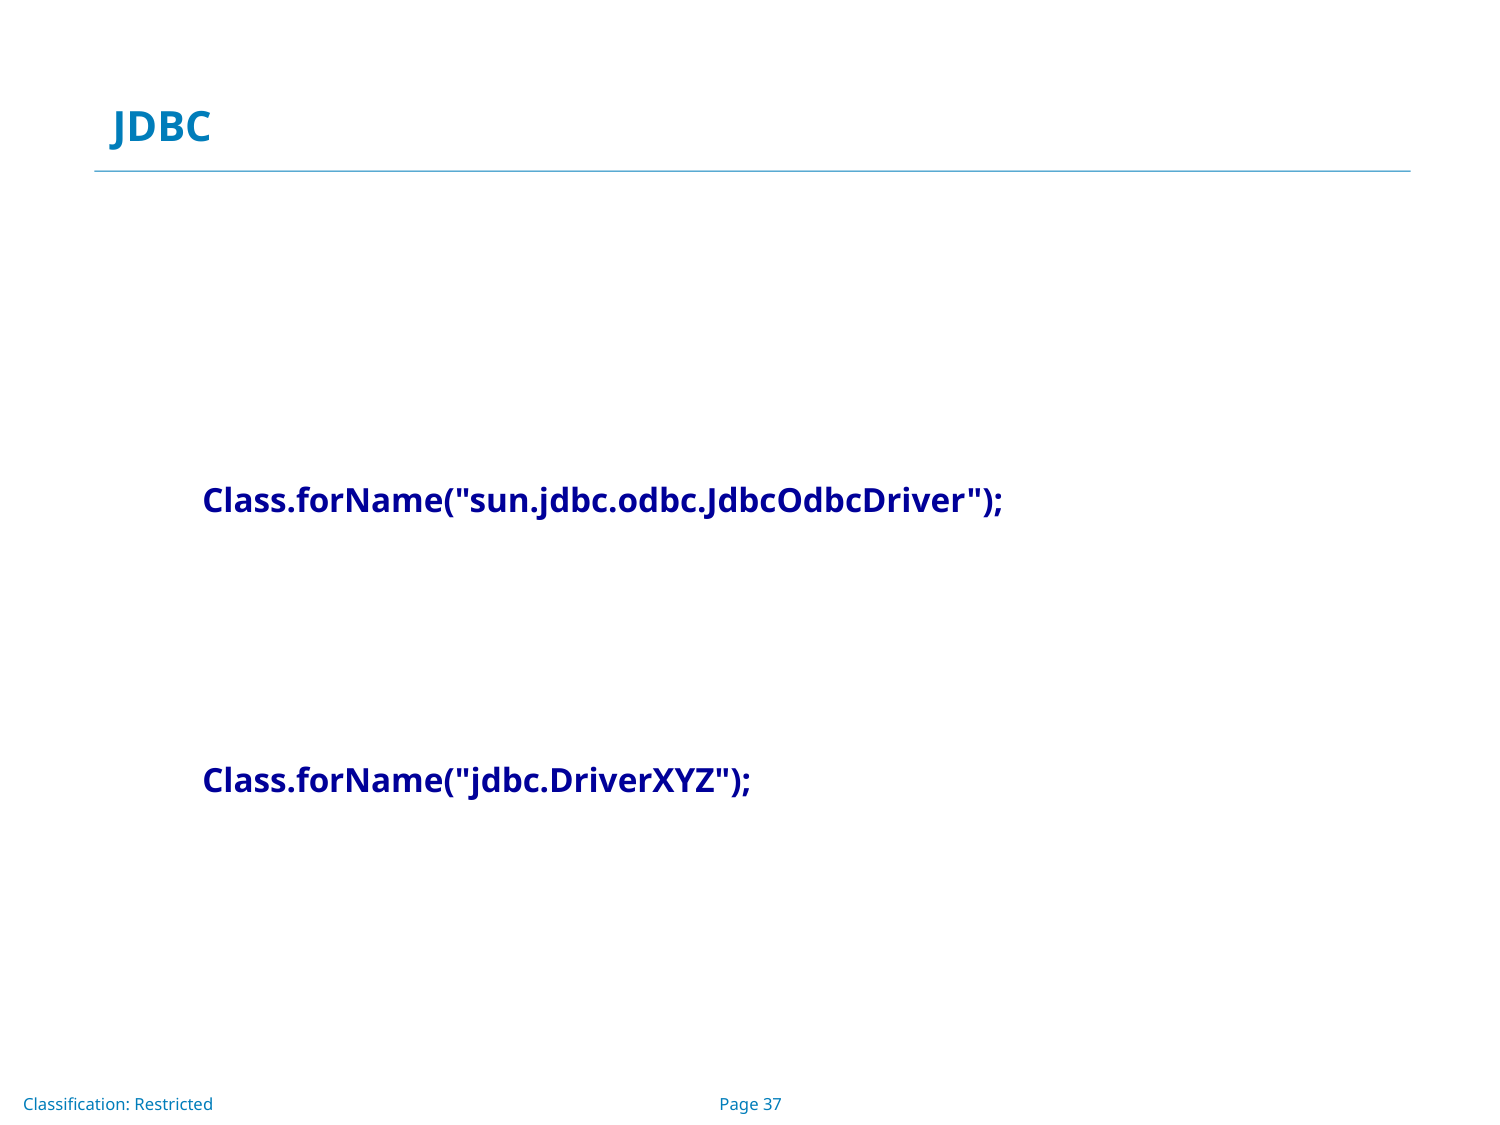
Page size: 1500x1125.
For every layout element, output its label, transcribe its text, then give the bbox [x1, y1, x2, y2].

text_box Loading the JDBC Drivers Loading the driver or drivers you want to use is very simple and involves just one line of code. If, for example, you want to use the JDBC-ODBC Bridge driver, the following code will load it: Class.forName("sun.jdbc.odbc.JdbcOdbcDriver"); Your driver documentation will give you the class name to use. For instance, if the class name is jdbc.DriverXYZ , you would load the driver with the following line of code: Class.forName("jdbc.DriverXYZ"); You do not need to create an instance of a driver and register it with the DriverManager because calling Class.forName will do that for you automatically. [99, 262, 1425, 966]
title JDBC [112, 99, 1388, 238]
